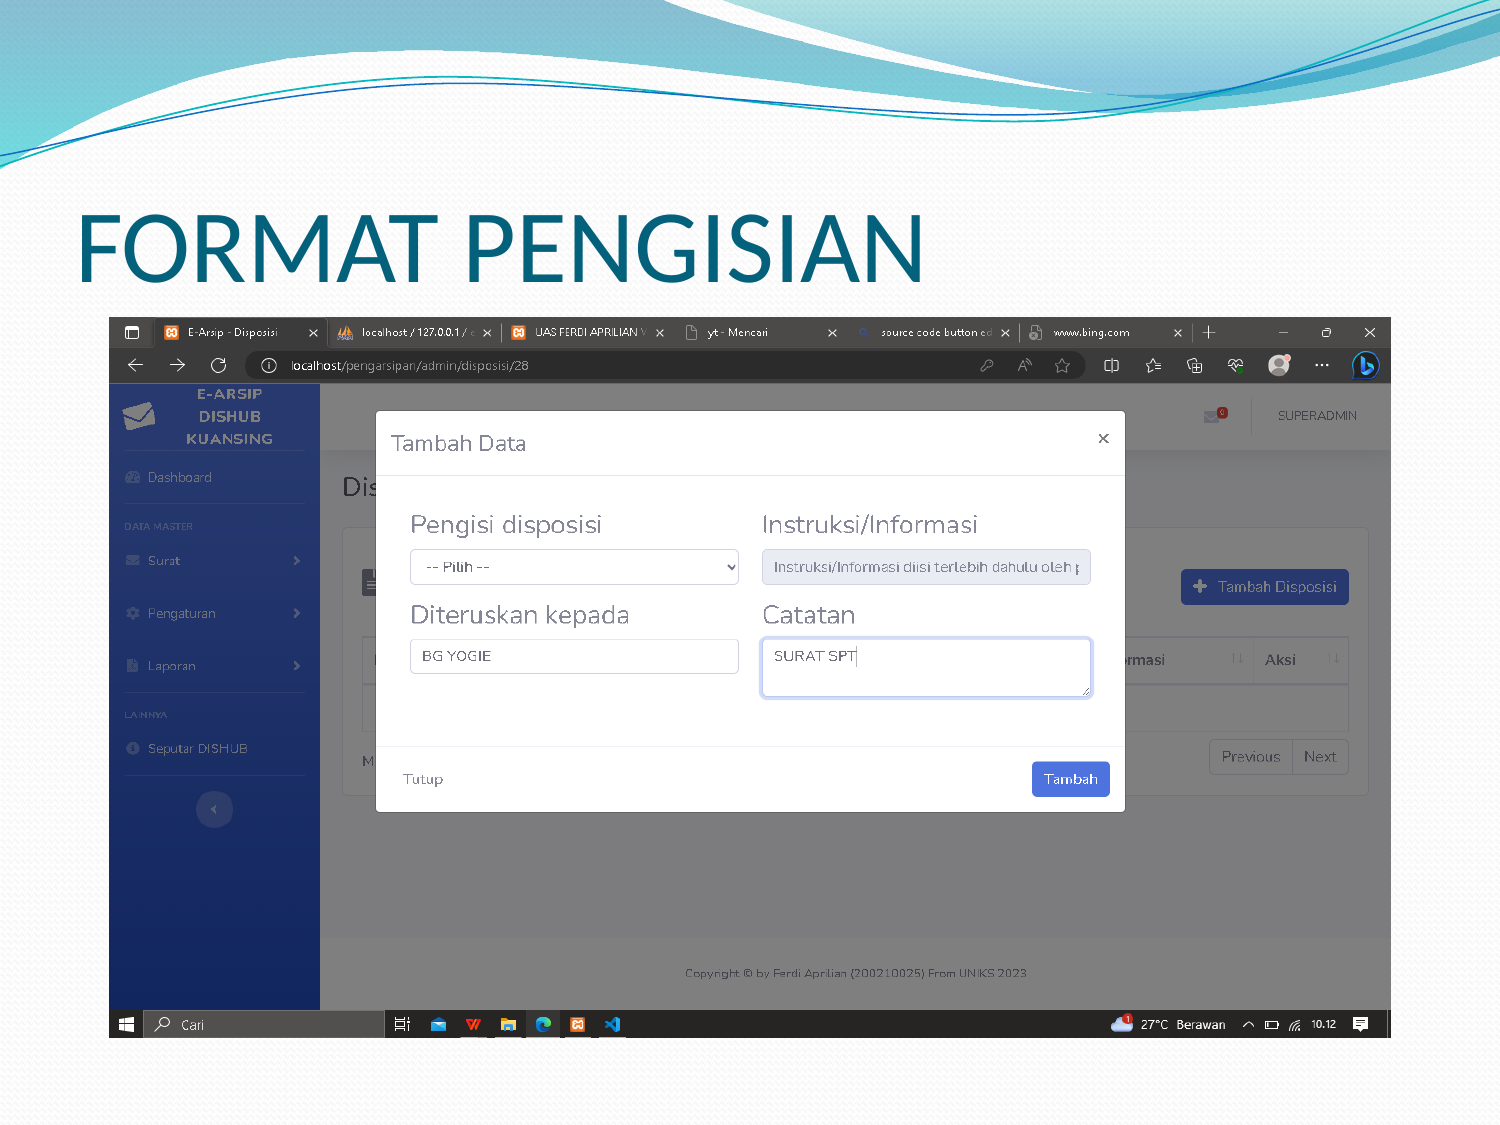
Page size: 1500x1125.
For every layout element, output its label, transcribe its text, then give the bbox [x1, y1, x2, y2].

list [109, 317, 1391, 1038]
title FORMAT PENGISIAN [75, 115, 1425, 303]
